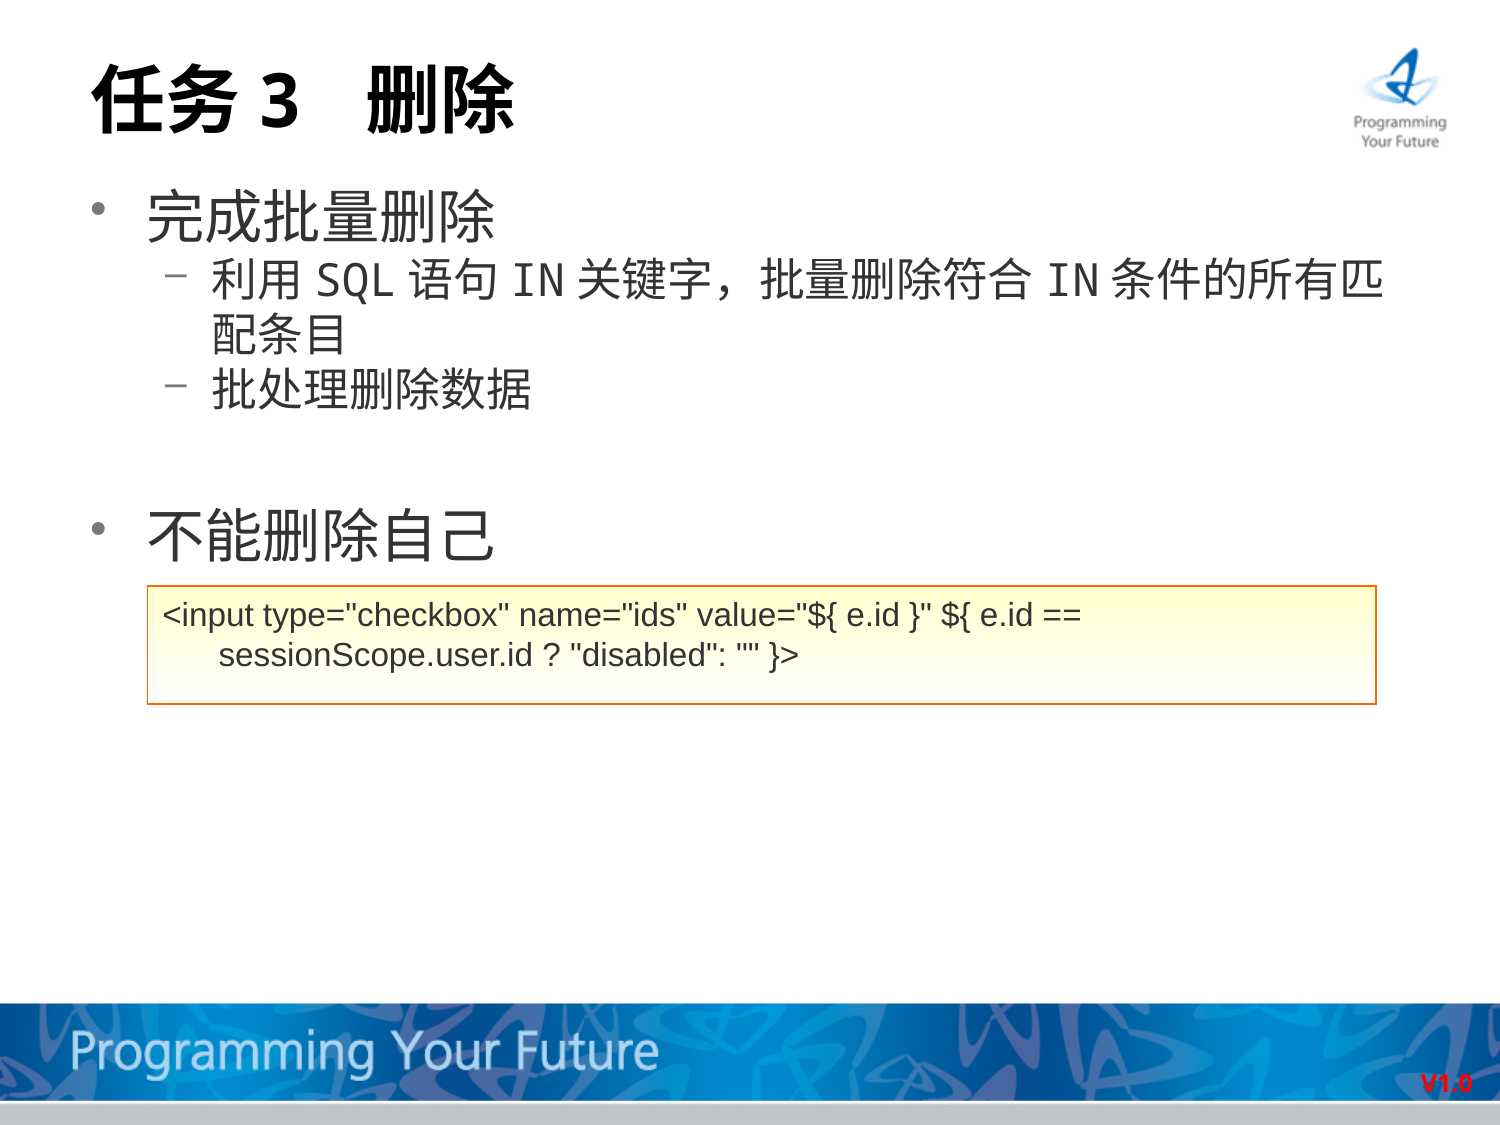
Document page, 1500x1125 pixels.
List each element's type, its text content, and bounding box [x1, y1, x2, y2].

text_box <input type="checkbox" name="ids" value="${ e.id }" ${ e.id == sessionScope.user.id ? "disabled": "" }> [147, 586, 1376, 705]
picture [0, 997, 1500, 1125]
list 完成批量删除 利用SQL语句IN关键字，批量删除符合IN条件的所有匹配条目 批处理删除数据 不能删除自己 [74, 172, 1412, 988]
title 任务3 删除 [74, 44, 1271, 162]
picture [1340, 42, 1461, 157]
